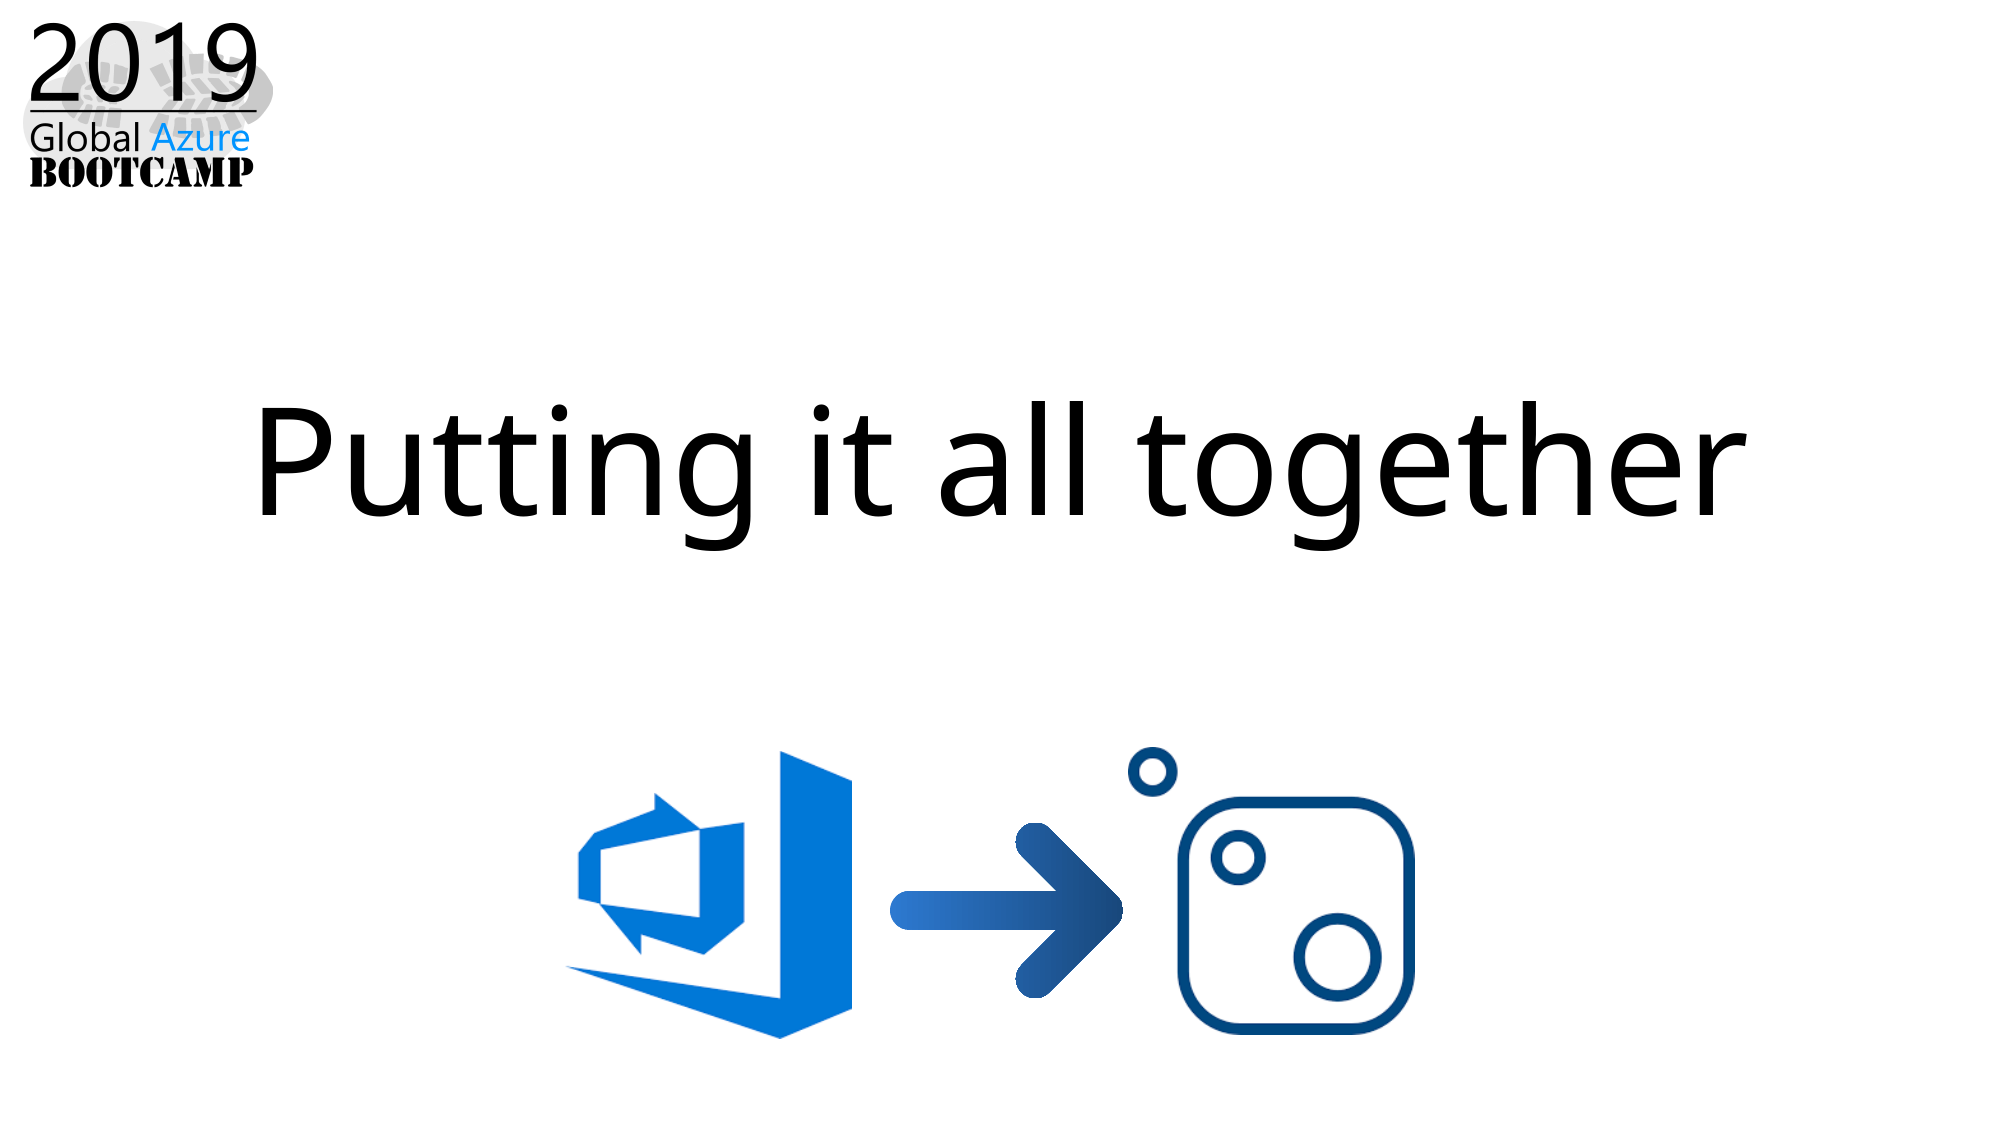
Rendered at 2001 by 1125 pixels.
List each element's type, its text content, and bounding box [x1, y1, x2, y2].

text_box [889, 822, 1124, 999]
picture [23, 0, 273, 206]
text_box Putting it all together [188, 378, 1812, 556]
picture [1127, 747, 1415, 1035]
picture [564, 751, 852, 1039]
